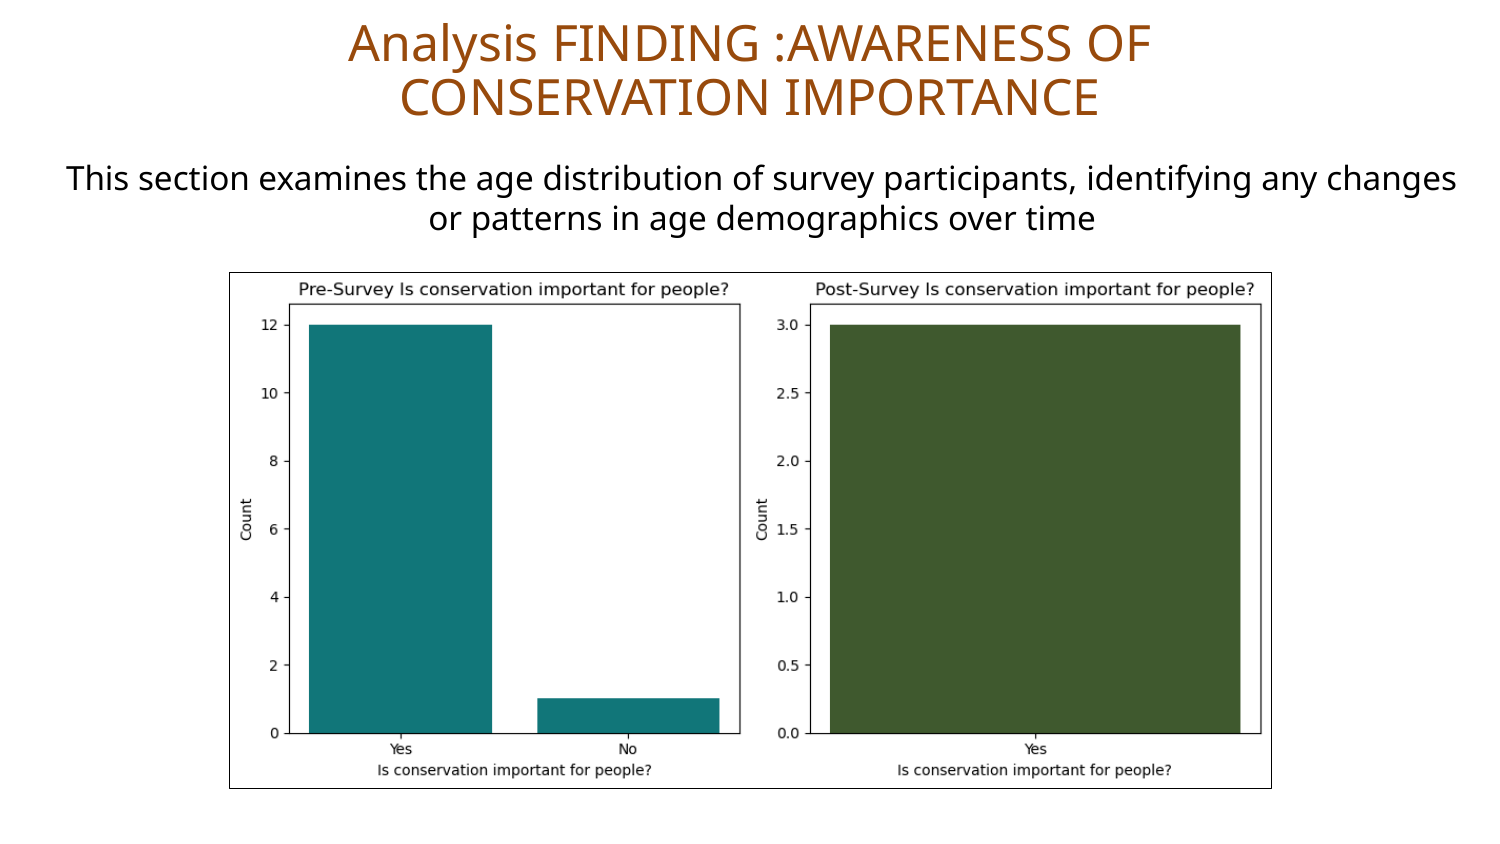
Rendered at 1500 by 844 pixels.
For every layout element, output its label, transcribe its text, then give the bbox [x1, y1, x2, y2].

picture [229, 272, 1271, 789]
title Analysis FINDING :AWARENESS OF CONSERVATION IMPORTANCE [174, 11, 1326, 135]
text_box This section examines the age distribution of survey participants, identifying any changes or patterns in age demographics over time [45, 141, 1480, 265]
